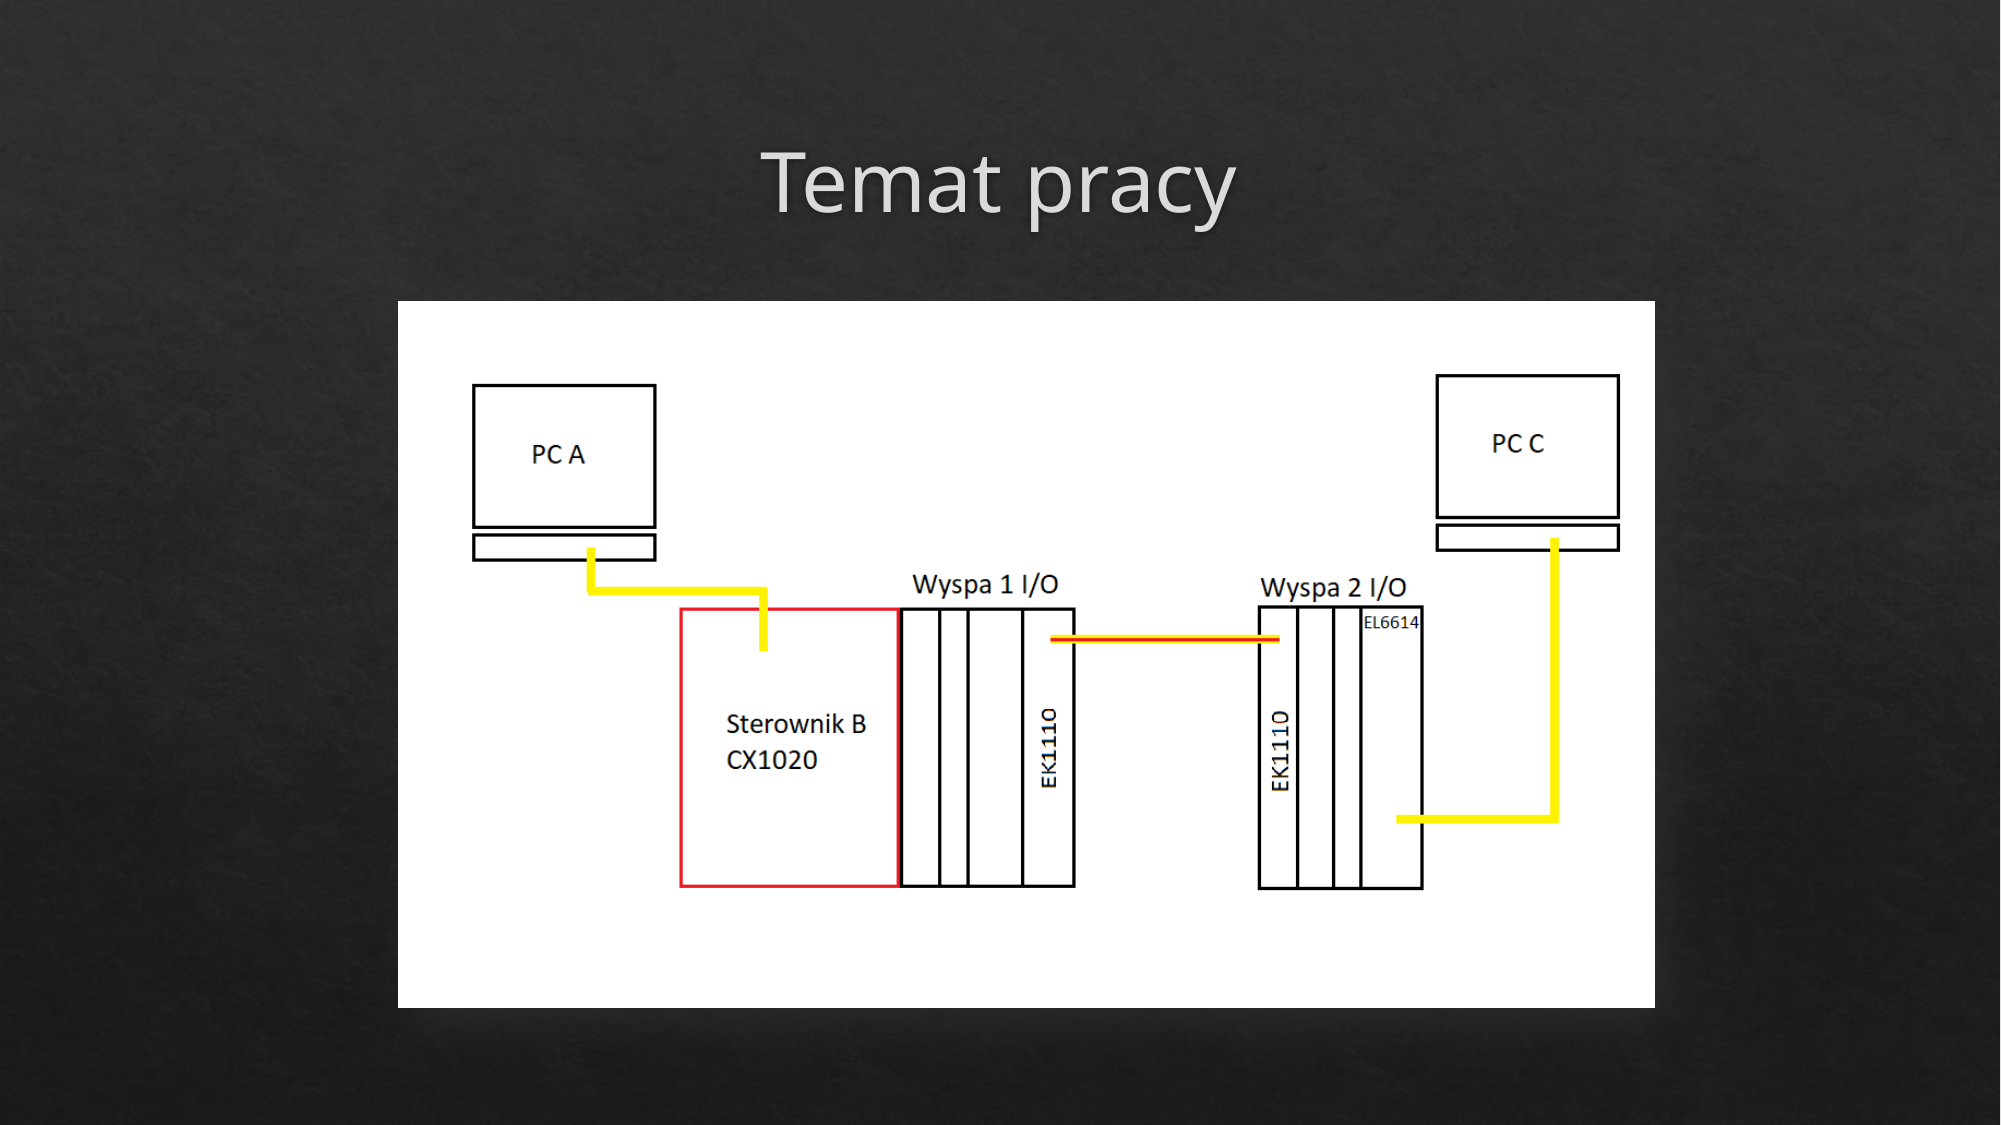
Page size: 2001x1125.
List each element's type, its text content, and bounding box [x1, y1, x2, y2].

title Temat pracy [149, 99, 1849, 260]
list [398, 301, 1655, 1009]
